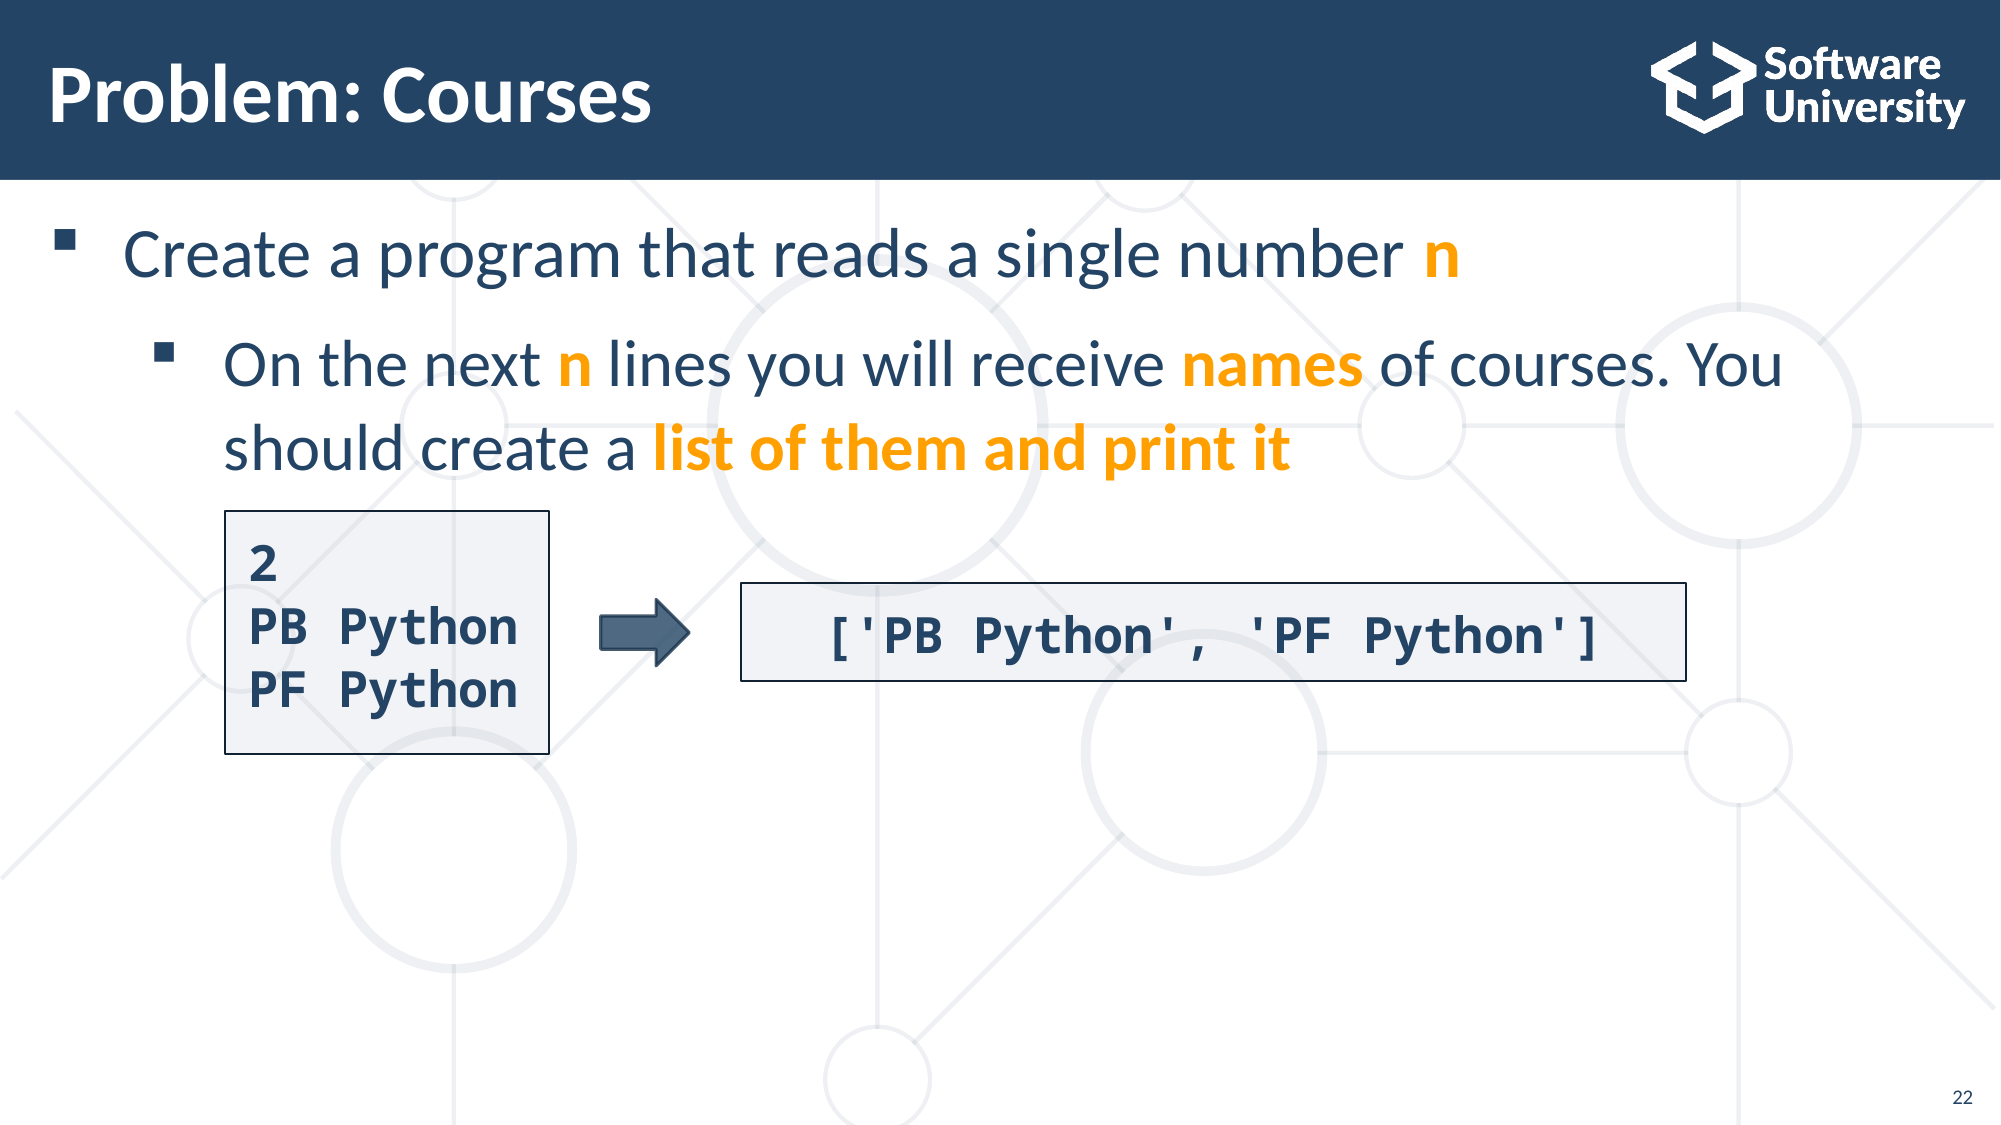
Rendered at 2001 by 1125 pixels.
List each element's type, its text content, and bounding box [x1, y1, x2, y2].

title Problem: Courses [31, 16, 1625, 162]
list Create a program that reads a single number n On the next n lines you will receive names of courses. You should create a list of them and print it [31, 196, 1969, 1109]
list 2 PB Python PF Python [224, 510, 550, 755]
text_box 22 [1927, 1067, 1989, 1117]
text_box ['PB Python', 'PF Python'] [741, 582, 1687, 682]
text_box [598, 597, 692, 668]
picture [1651, 41, 1966, 134]
